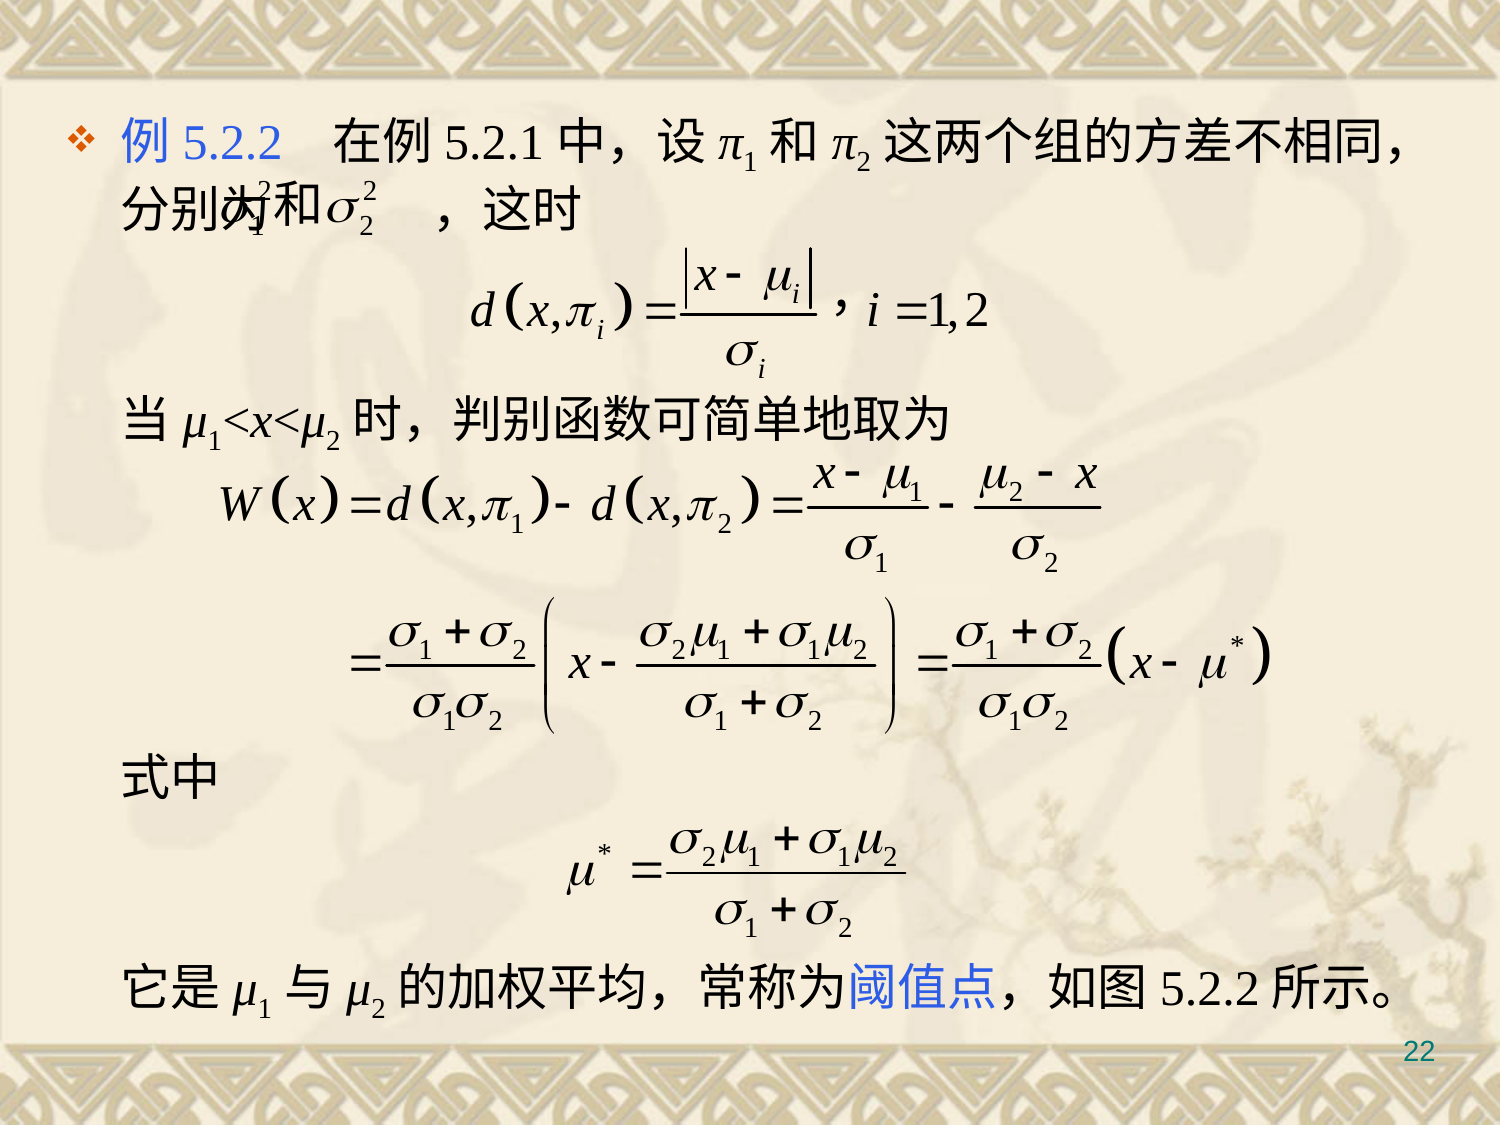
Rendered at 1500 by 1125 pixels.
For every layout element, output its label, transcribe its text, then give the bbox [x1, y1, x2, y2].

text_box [466, 243, 994, 386]
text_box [218, 172, 382, 242]
list 例5.2.2 在例5.2.1中，设π1和π2这两个组的方差不相同，分别为 ，这时 当μ1<x<μ2时，判别函数可简单地取为 式中 它是μ1与μ2的加权平均，常称为阈值点，如图5.2.2所示。 [49, 101, 1451, 1001]
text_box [218, 444, 1271, 741]
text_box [560, 810, 912, 943]
slide_number 22 [1074, 1024, 1451, 1103]
picture [0, 0, 1500, 1125]
